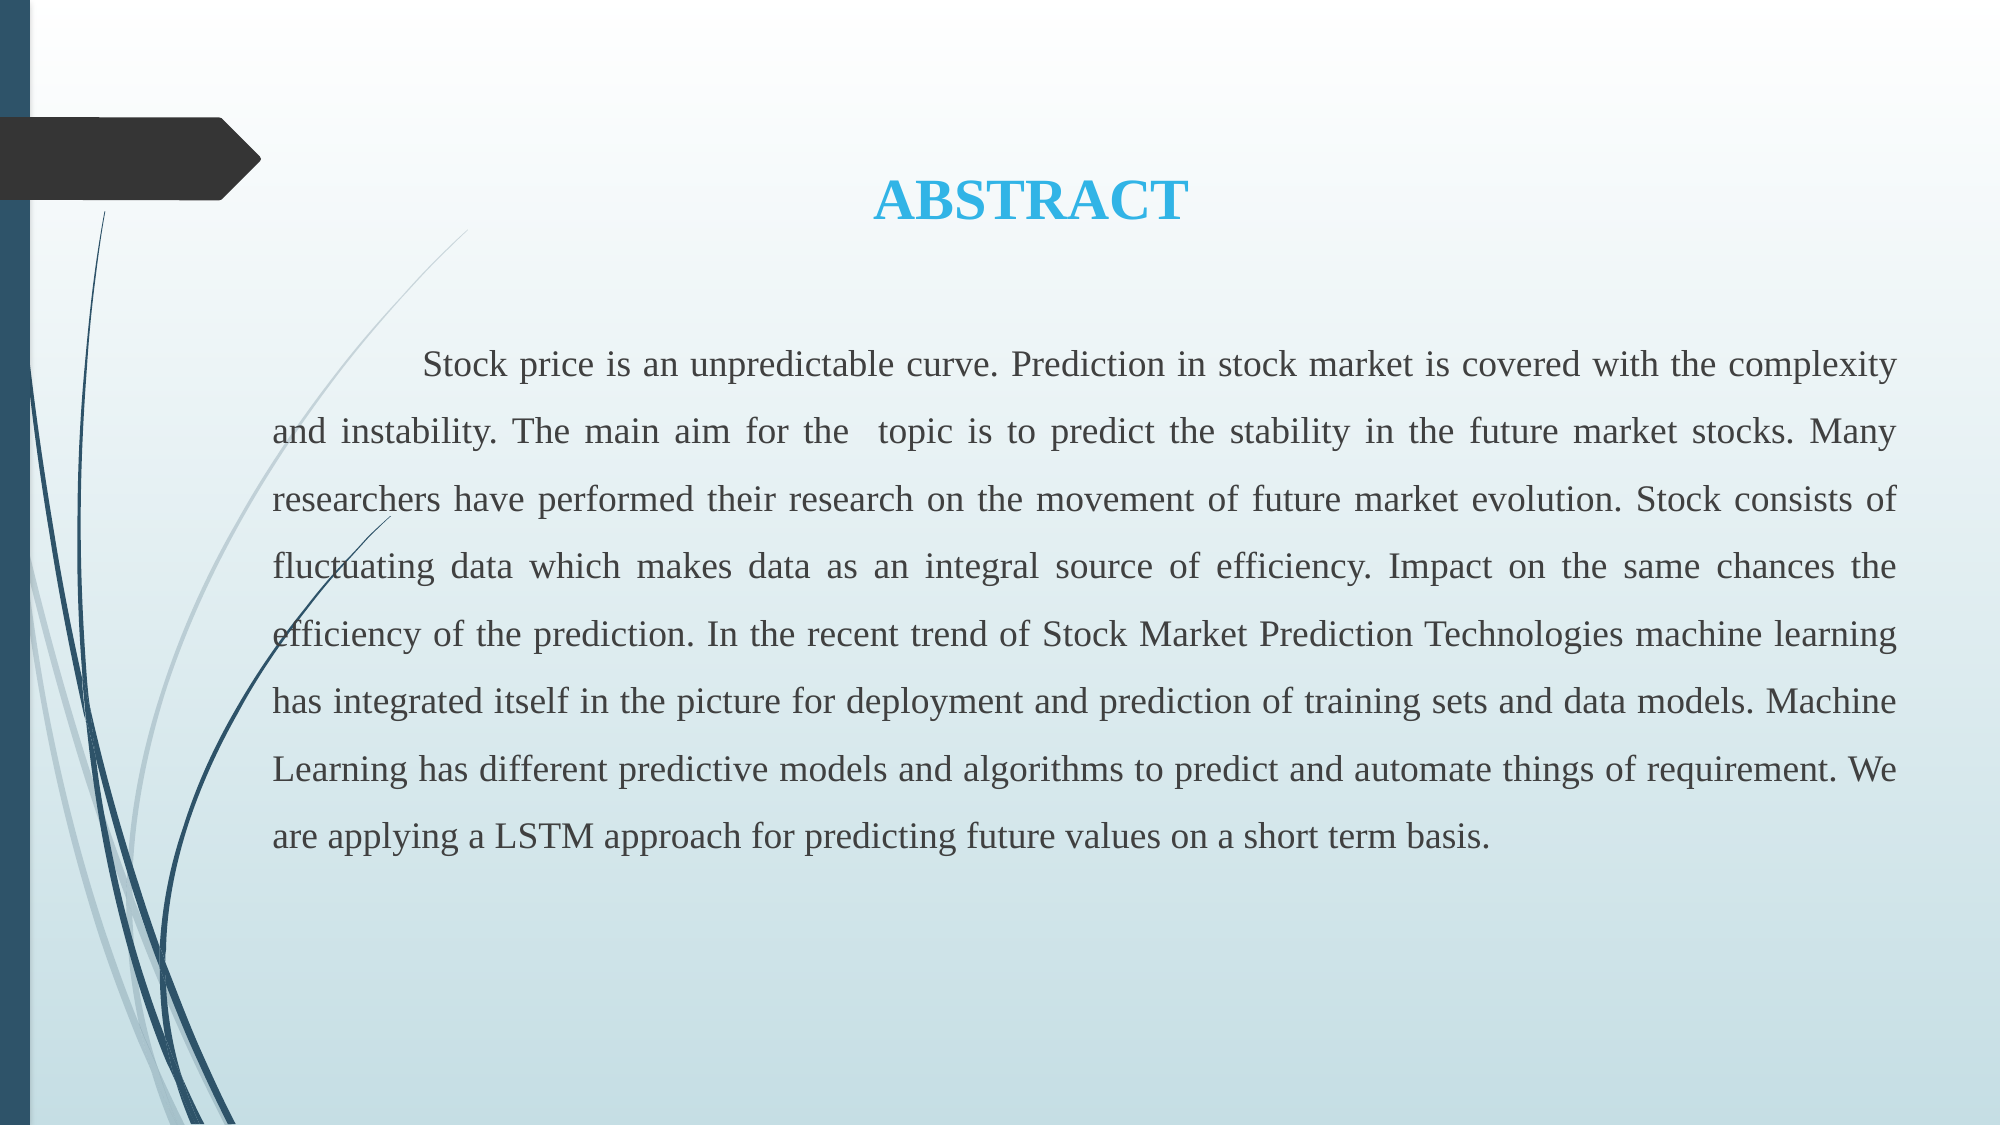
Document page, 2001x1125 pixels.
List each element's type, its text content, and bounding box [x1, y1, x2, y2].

list Stock price is an unpredictable curve. Prediction in stock market is covered with the complexity and instability. The main aim for the topic is to predict the stability in the future market stocks. Many researchers have performed their research on the movement of future market evolution. Stock consists of fluctuating data which makes data as an integral source of efficiency. Impact on the same chances the efficiency of the prediction. In the recent trend of Stock Market Prediction Technologies machine learning has integrated itself in the picture for deployment and prediction of training sets and data models. Machine Learning has different predictive models and algorithms to predict and automate things of requirement. We are applying a LSTM approach for predicting future values on a short term basis. [257, 132, 1915, 1055]
title ABSTRACT [786, 13, 1258, 240]
